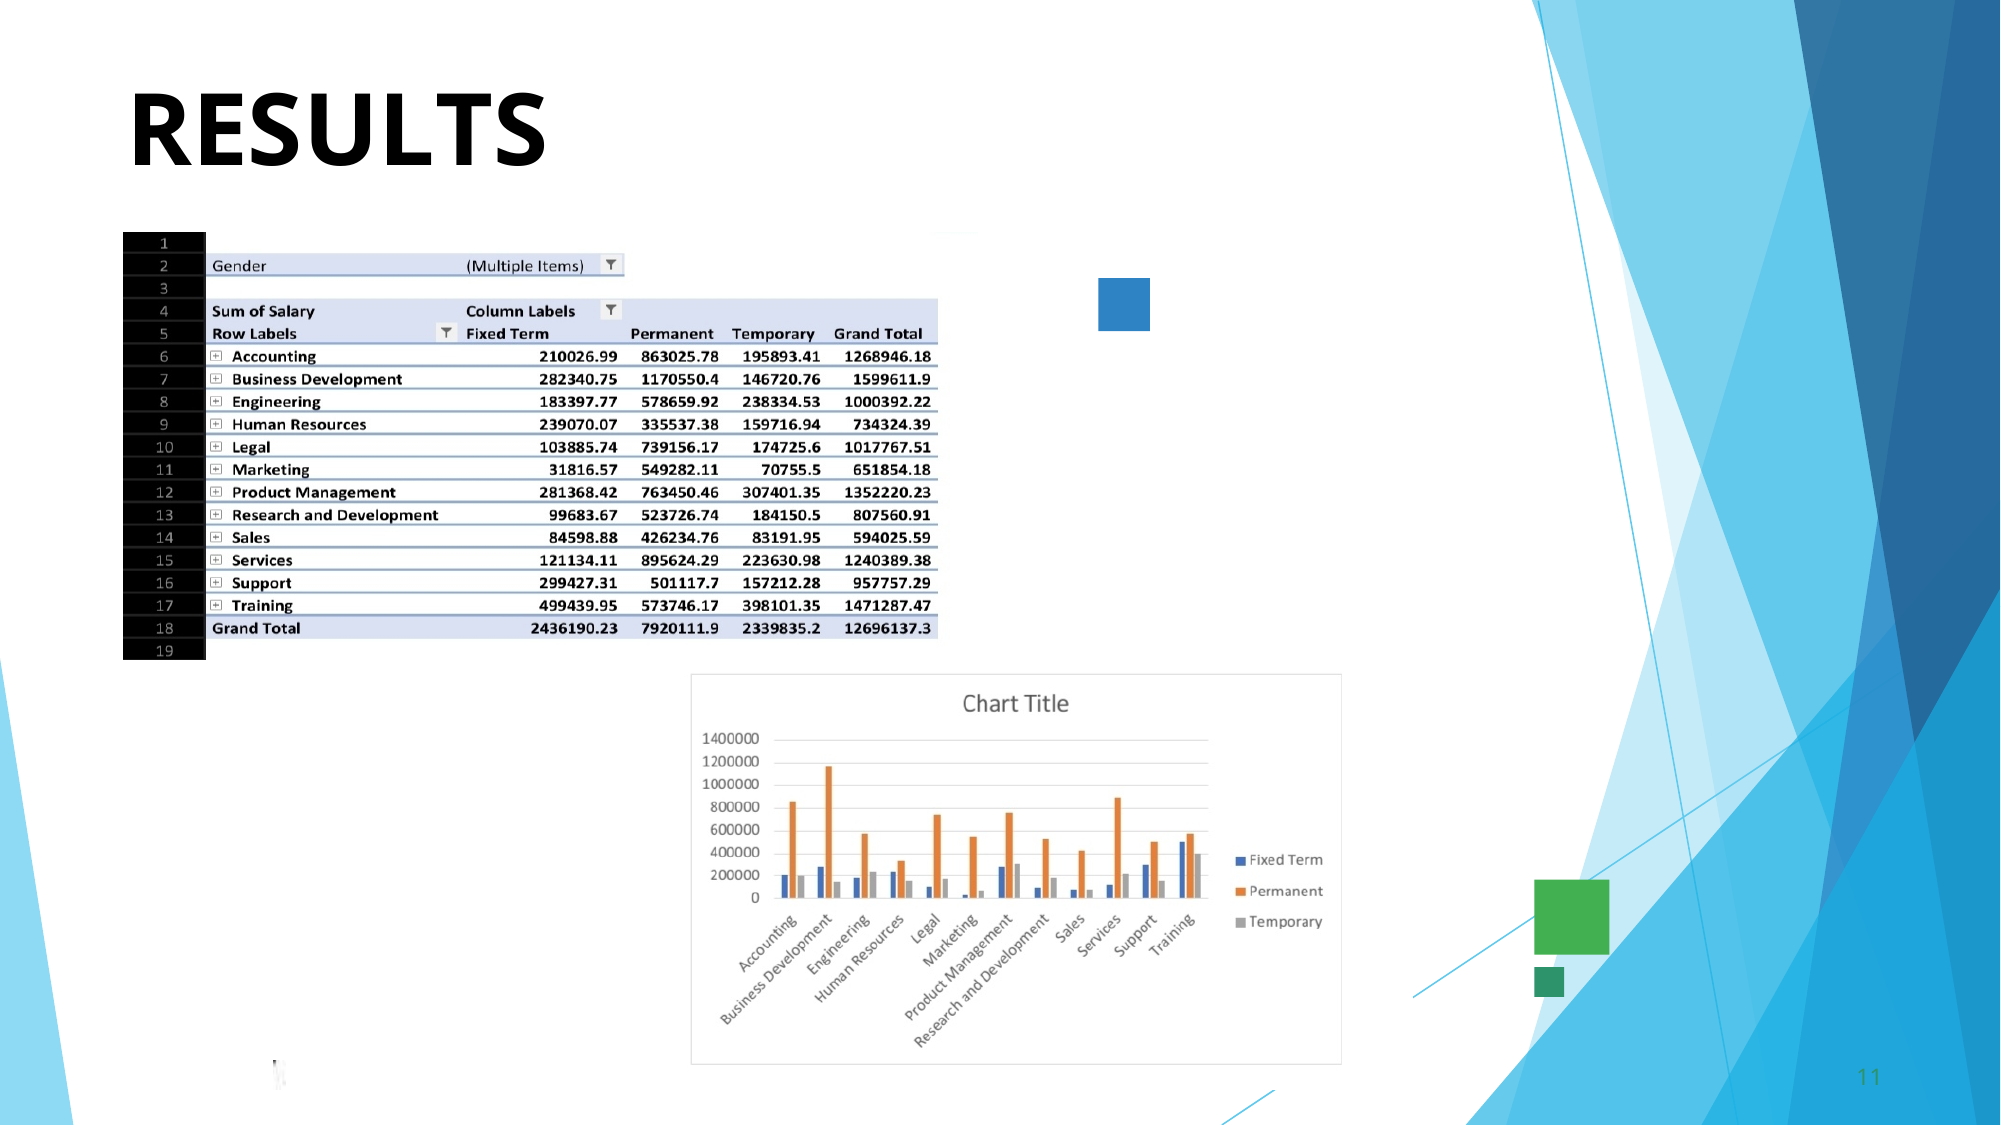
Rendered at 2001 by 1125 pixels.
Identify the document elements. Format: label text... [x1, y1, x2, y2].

text_box [1534, 967, 1565, 997]
picture [123, 232, 1413, 1091]
text_box [1098, 278, 1150, 332]
text_box 11 [1849, 1061, 1888, 1095]
text_box [1534, 879, 1610, 955]
title RESULTS [123, 63, 763, 231]
picture [273, 1060, 287, 1091]
